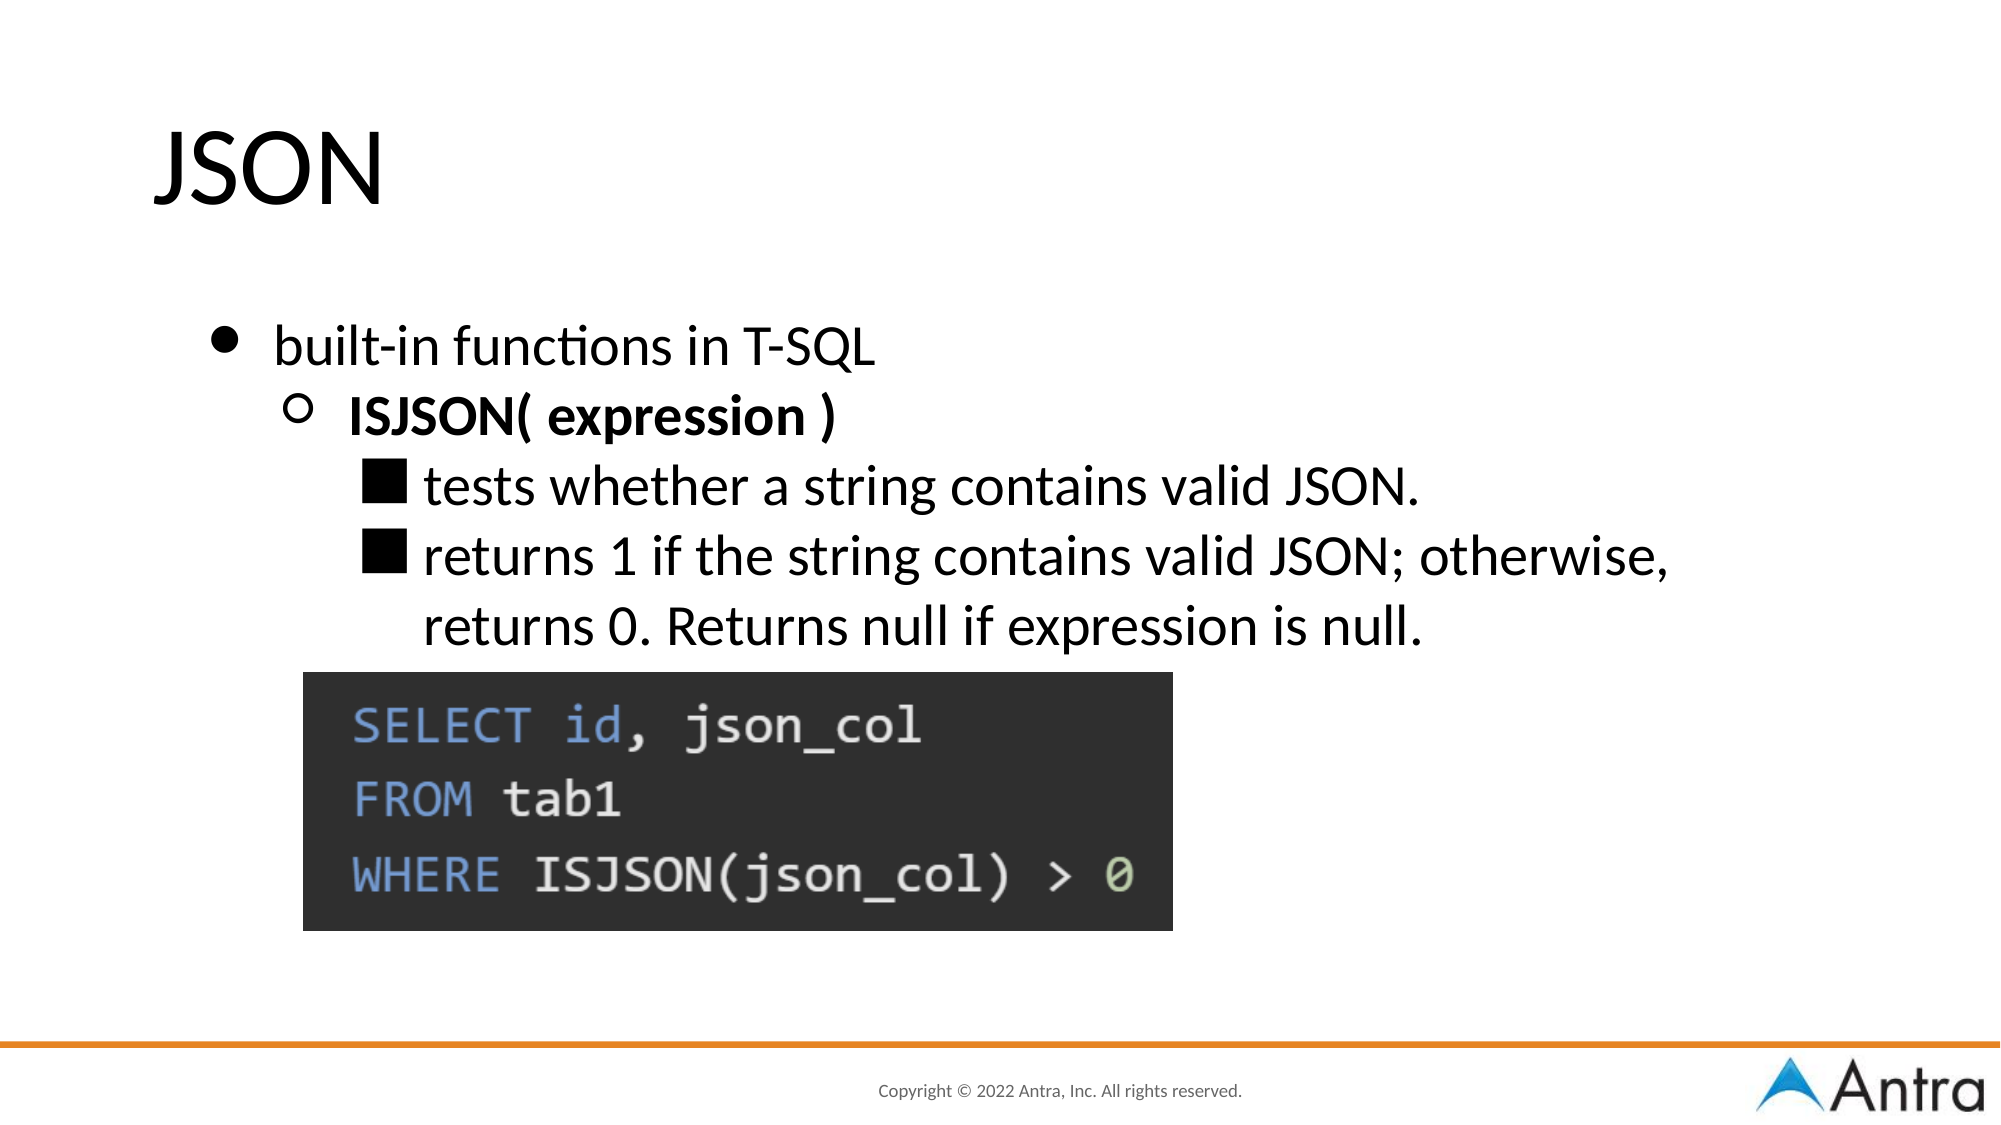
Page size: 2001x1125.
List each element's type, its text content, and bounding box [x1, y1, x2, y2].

picture [1745, 1048, 1994, 1122]
text_box built-in functions in T-SQL ISJSON( expression ) tests whether a string contains valid JSON. returns 1 if the string contains valid JSON; otherwise, returns 0. Returns null if expression is null. [183, 299, 1863, 1014]
picture [303, 672, 1173, 931]
text_box JSON [137, 59, 1863, 278]
